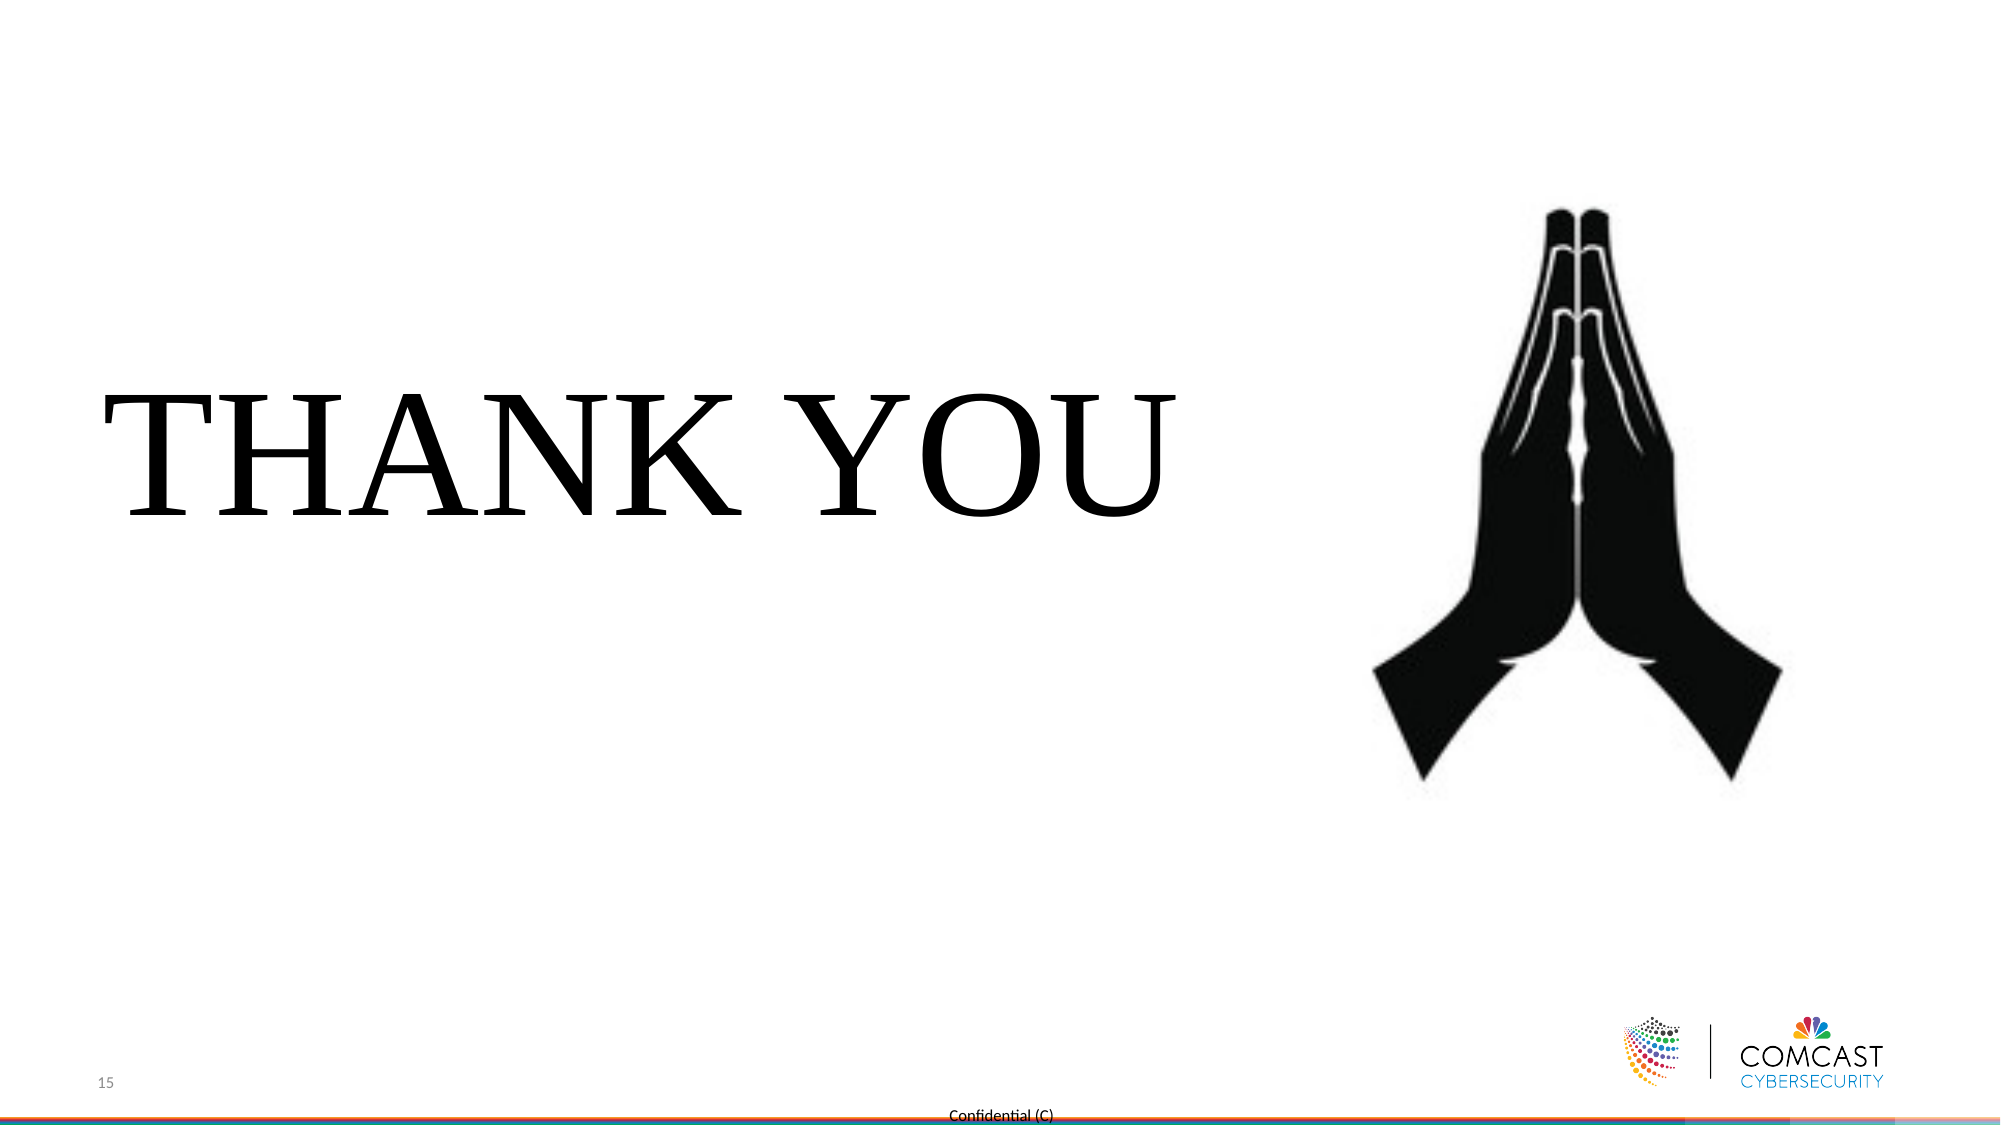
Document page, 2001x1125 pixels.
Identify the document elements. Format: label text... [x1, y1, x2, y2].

slide_number 15 [82, 1051, 157, 1112]
text_box THANK YOU [88, 325, 1195, 560]
picture [1234, 155, 1918, 838]
picture [0, 1117, 2001, 1125]
picture [1599, 997, 1918, 1106]
